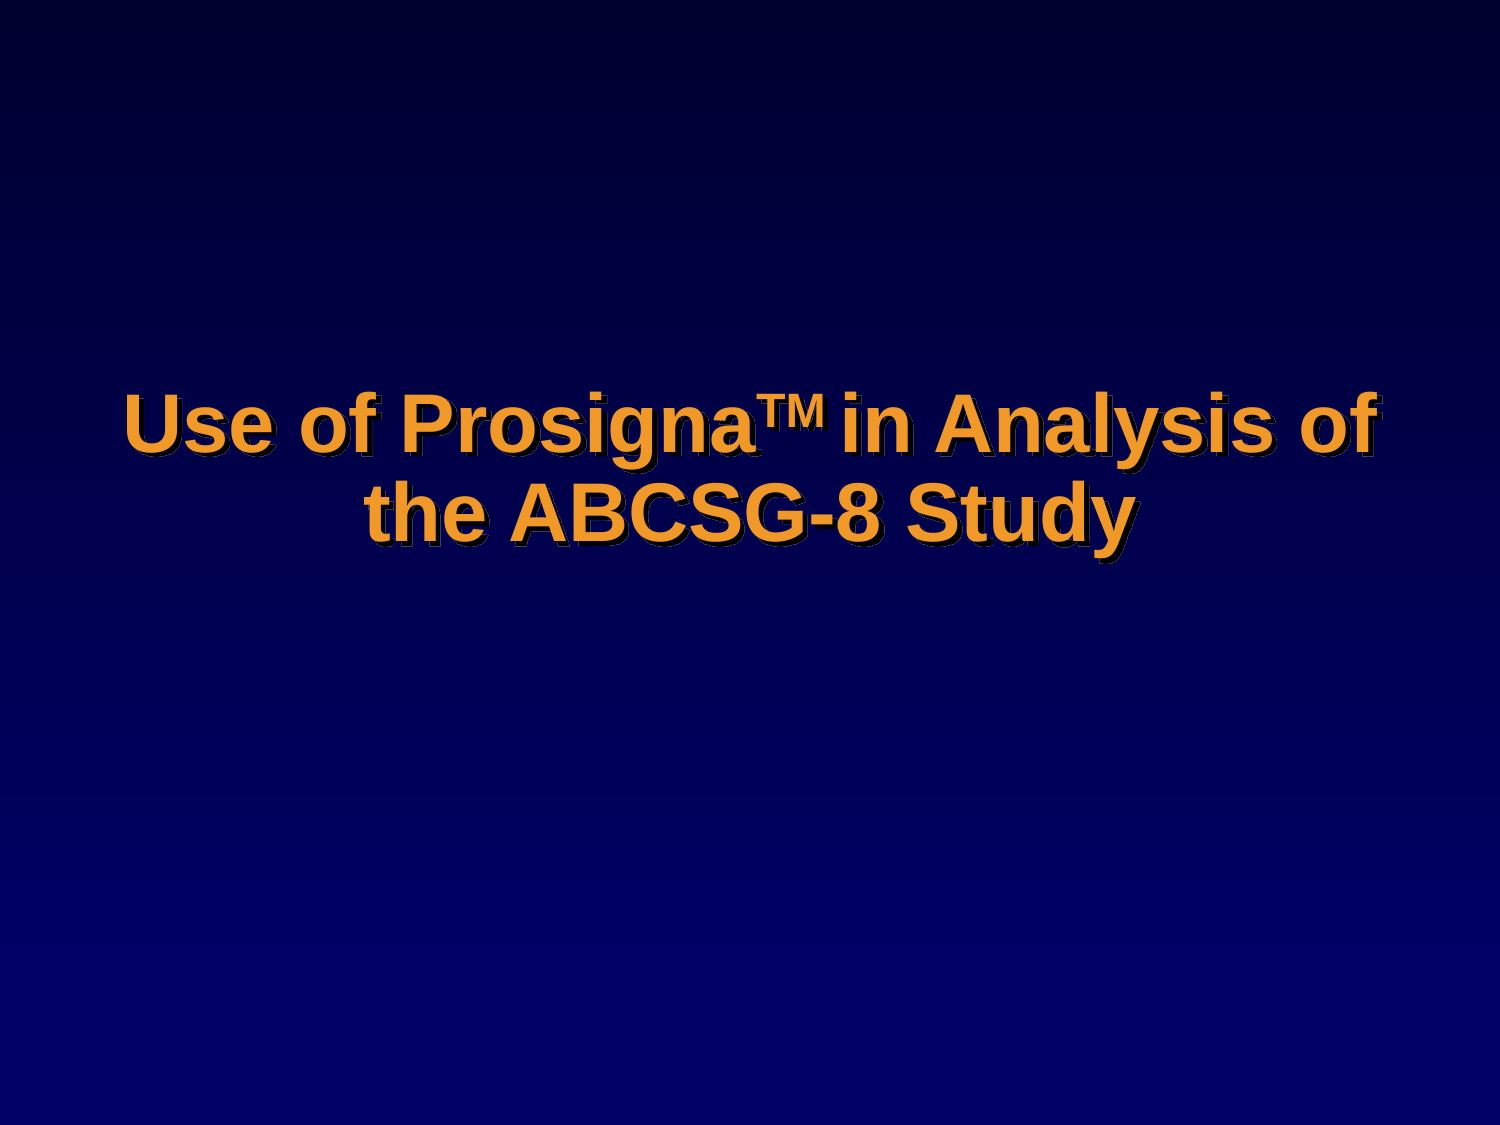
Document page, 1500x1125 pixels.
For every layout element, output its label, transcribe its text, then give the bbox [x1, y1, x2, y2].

title Use of ProsignaTM in Analysis of the ABCSG-8 Study [75, 349, 1425, 591]
